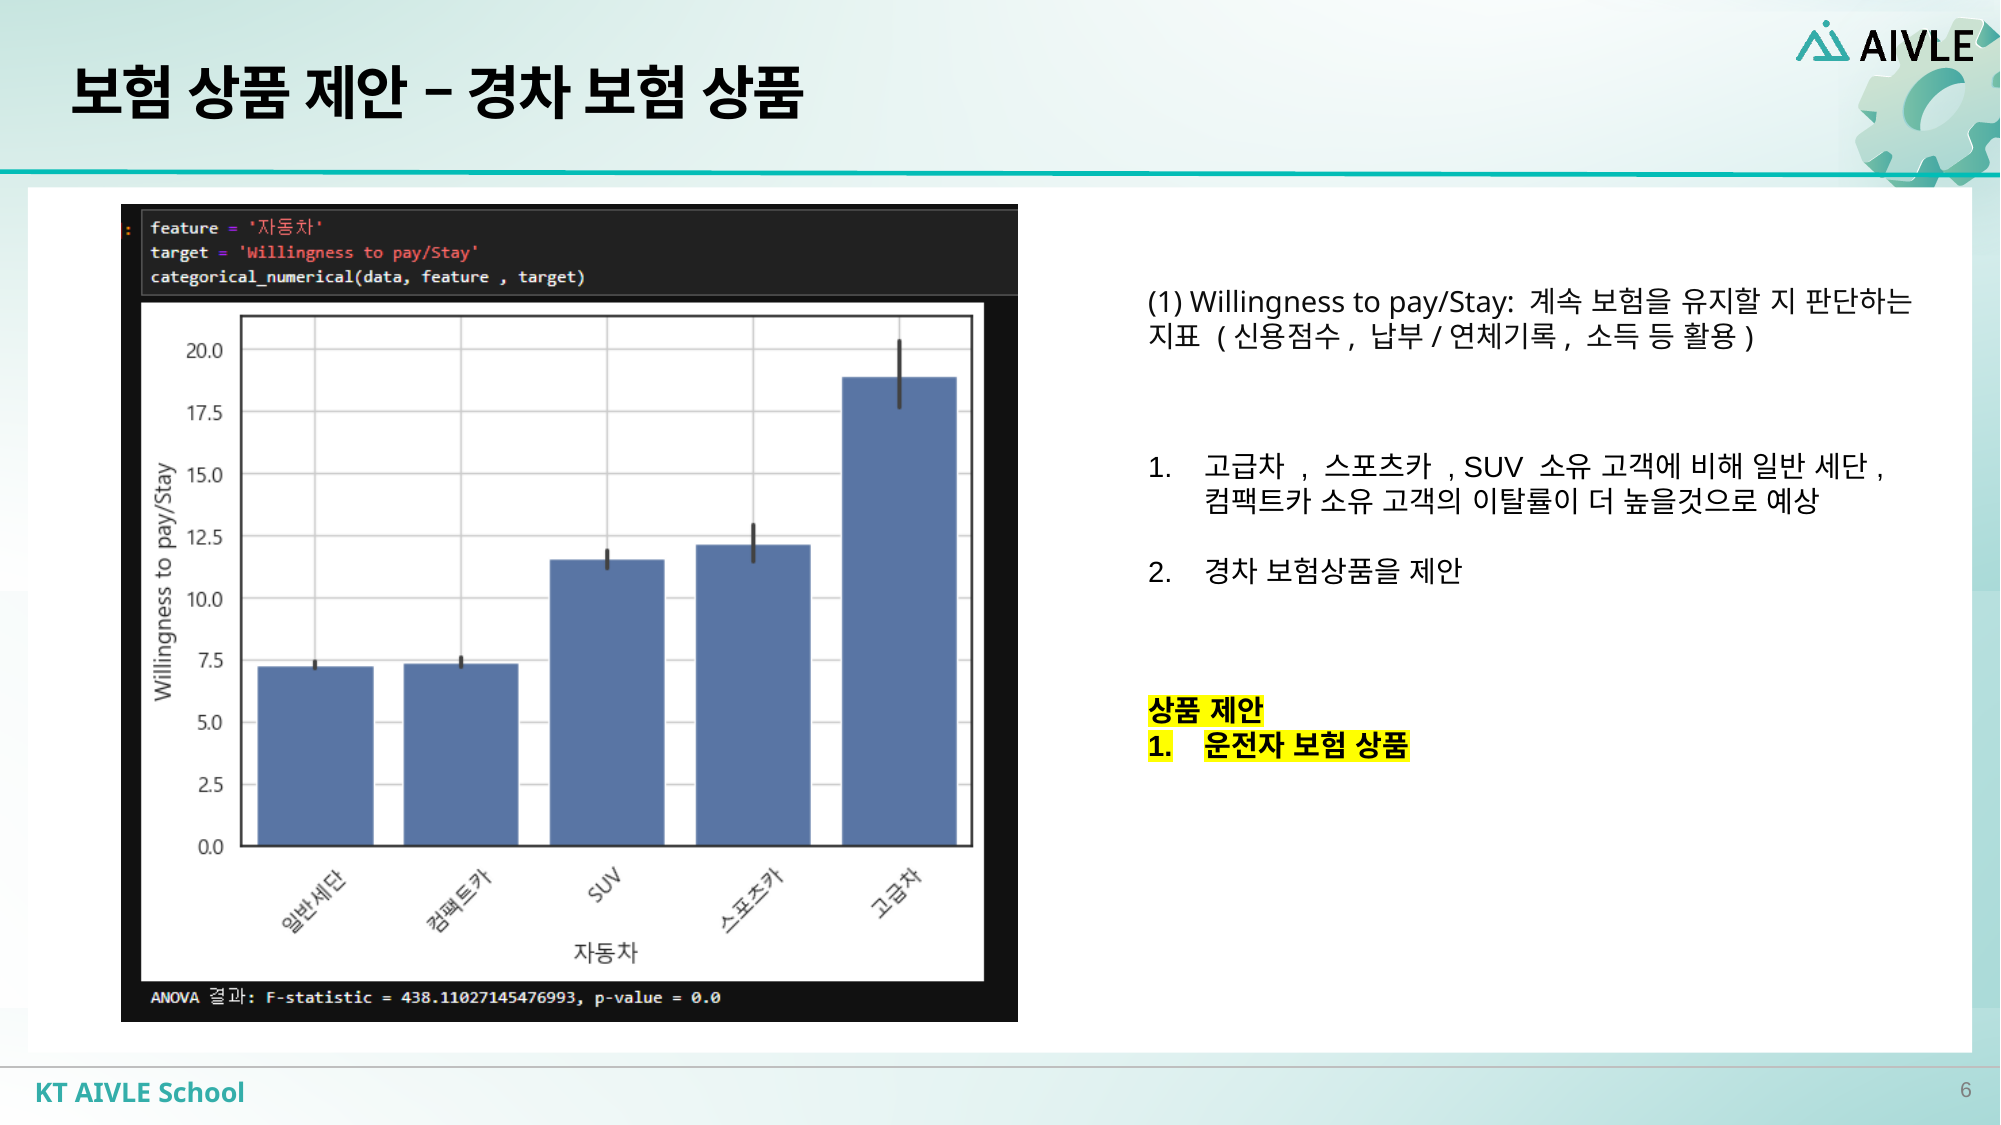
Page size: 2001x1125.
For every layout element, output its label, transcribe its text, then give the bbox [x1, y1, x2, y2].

picture [0, 174, 2000, 1066]
picture [121, 204, 1018, 1023]
text_box 상품 제안 운전자 보험 상품 [1133, 684, 2000, 805]
text_box 고급차 , 스포츠카 , SUV 소유 고객에 비해 일반 세단, 컴팩트카 소유 고객의 이탈률이 더 높을것으로 예상 경차 보험상품을 제안 [1133, 441, 1909, 631]
title 보험 상품 제안 – 경차 보험 상품 [51, 47, 1169, 151]
text_box (1) Willingness to pay/Stay: 계속 보험을 유지할 지 판단하는 지표 (신용점수, 납부/연체기록, 소득 등 활용) [1133, 276, 1961, 361]
picture [0, 0, 2000, 172]
picture [0, 1068, 2000, 1125]
